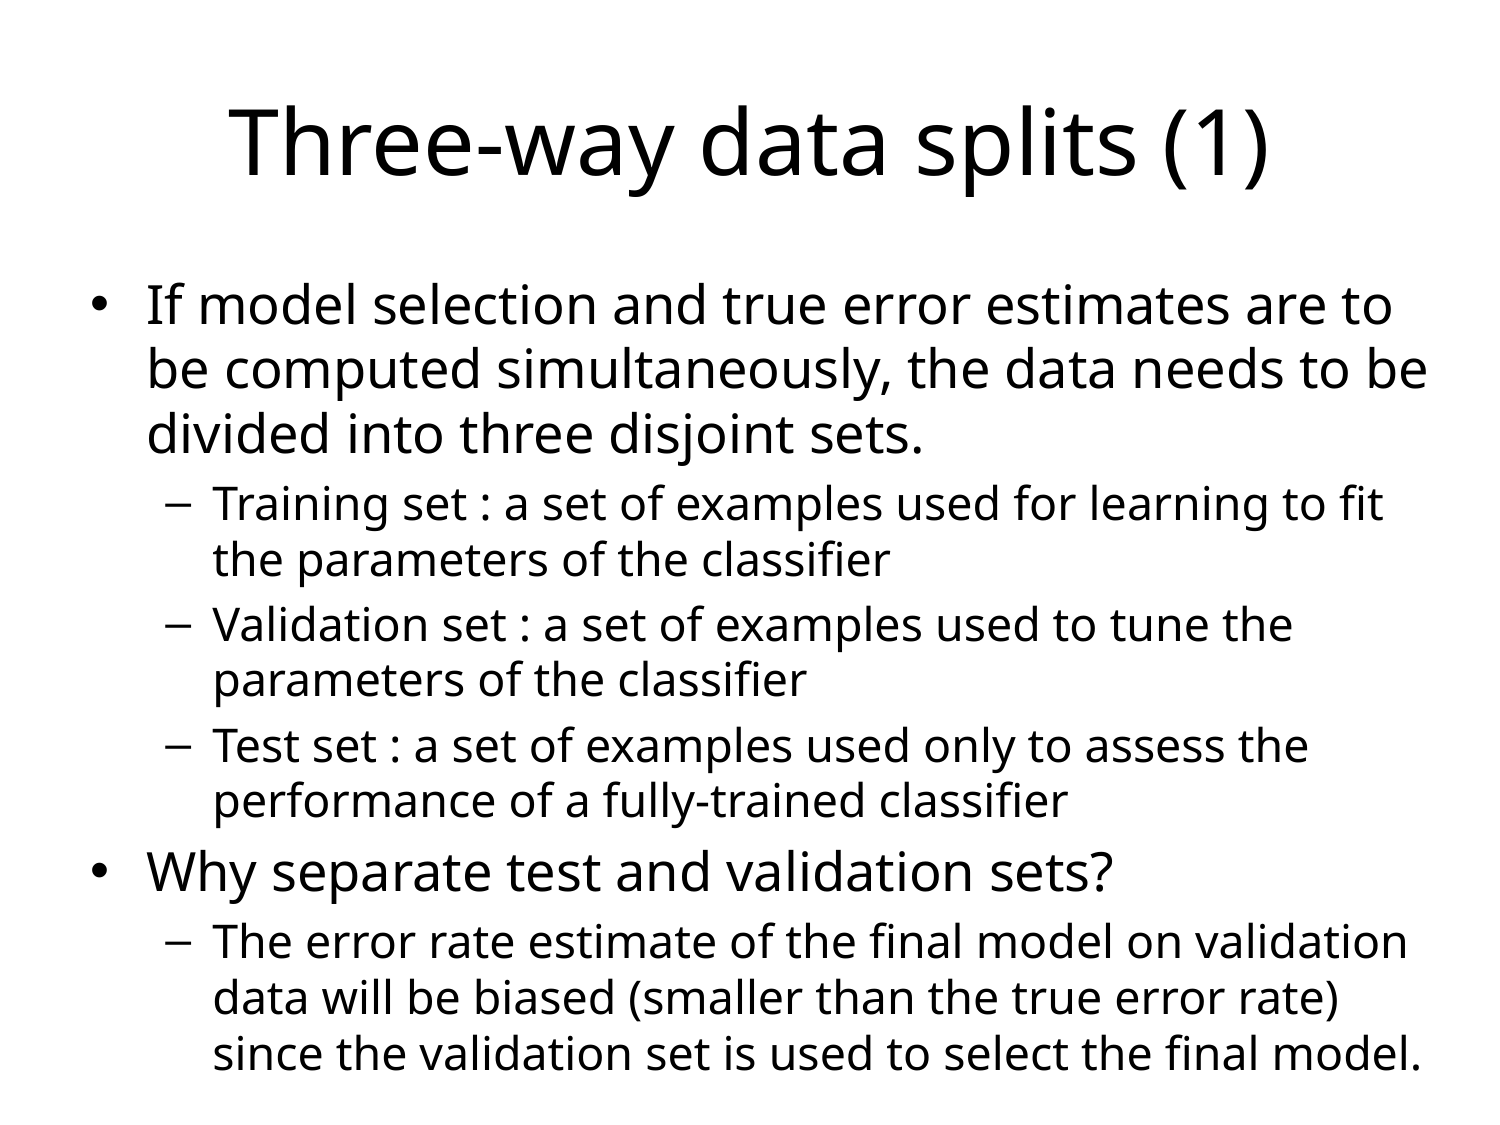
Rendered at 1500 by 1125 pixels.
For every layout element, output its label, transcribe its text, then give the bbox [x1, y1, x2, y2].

title Three-way data splits (1) [75, 45, 1425, 233]
list If model selection and true error estimates are to be computed simultaneously, the data needs to be divided into three disjoint sets. Training set : a set of examples used for learning to fit the parameters of the classifier Validation set : a set of examples used to tune the parameters of the classifier Test set : a set of examples used only to assess the performance of a fully-trained classifier Why separate test and validation sets? The error rate estimate of the final model on validation data will be biased (smaller than the true error rate) since the validation set is used to select the final model. [75, 262, 1471, 1094]
